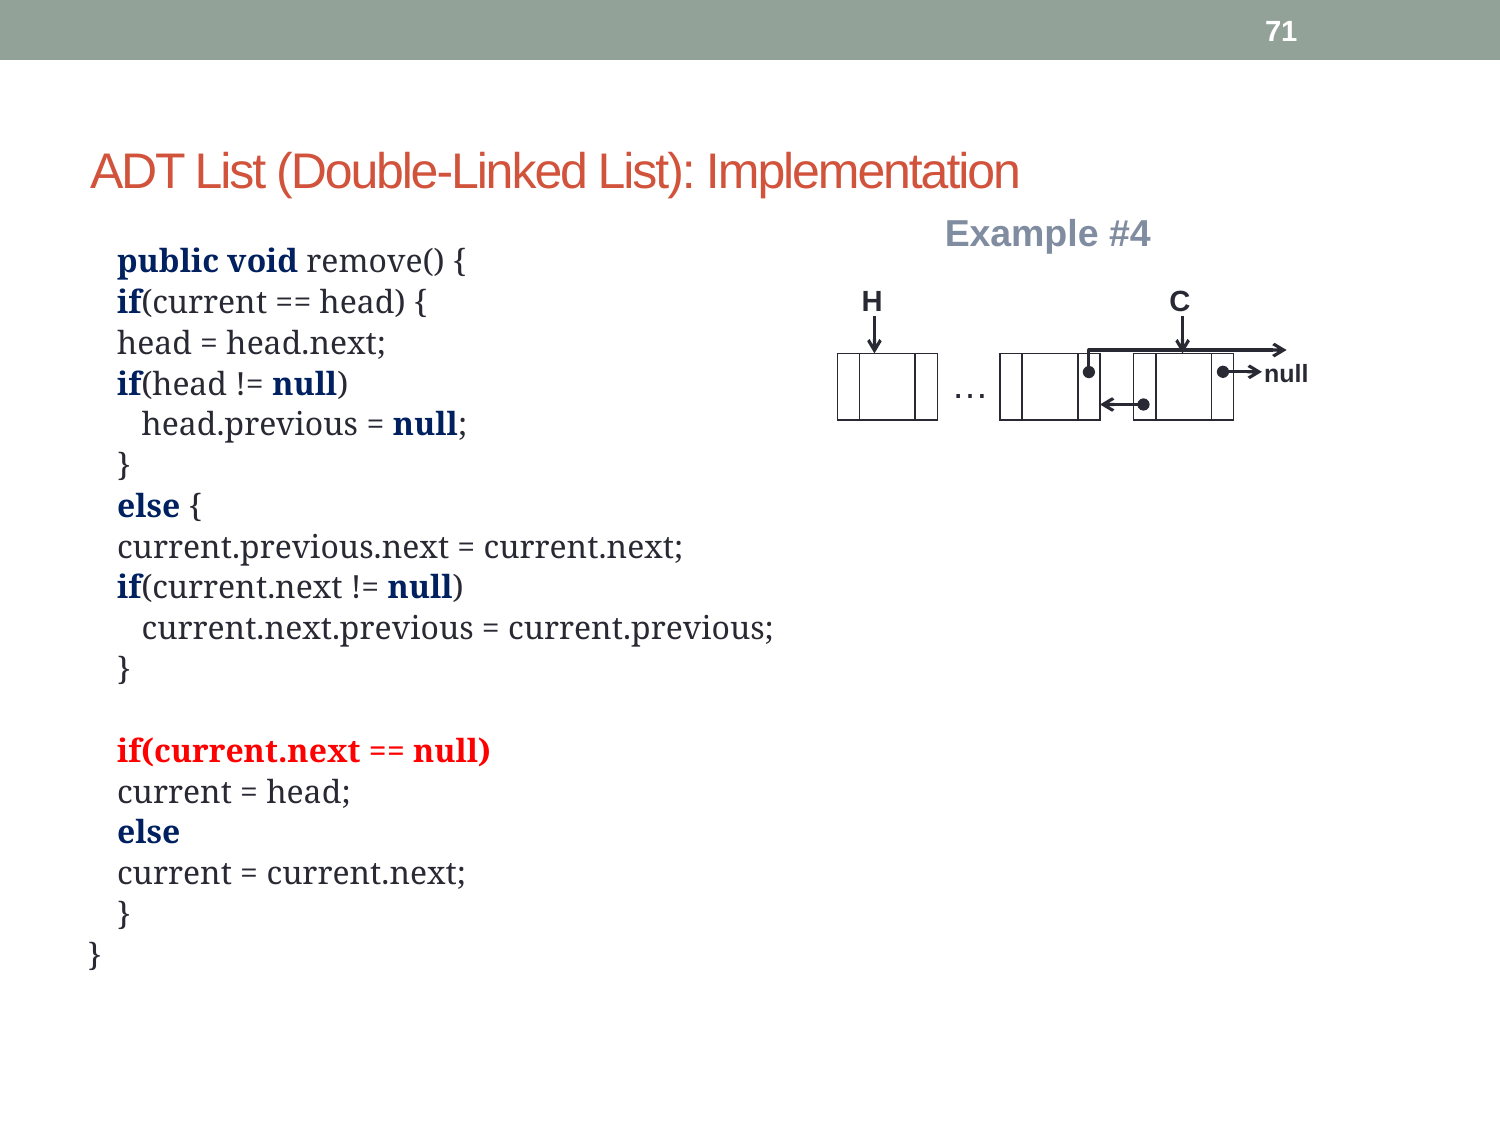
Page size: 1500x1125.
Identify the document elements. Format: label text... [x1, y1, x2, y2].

text_box … [944, 353, 998, 414]
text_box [1088, 349, 1287, 373]
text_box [837, 353, 938, 421]
text_box Example #4 [930, 201, 1166, 262]
slide_number 71 [1250, 3, 1425, 57]
text_box H [846, 274, 898, 325]
list public void remove() { if(current == head) { head = head.next; if(head != null) head.previous = null; } else { current.previous.next = current.next; if(current.next != null) current.next.previous = current.previous; } if(current.next == null) current = head; else current = current.next; } } [72, 237, 1348, 988]
text_box C [1154, 274, 1206, 325]
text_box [999, 353, 1101, 421]
title ADT List (Double-Linked List): Implementation [75, 87, 1425, 250]
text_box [1133, 380, 1234, 421]
text_box null [1249, 350, 1324, 395]
